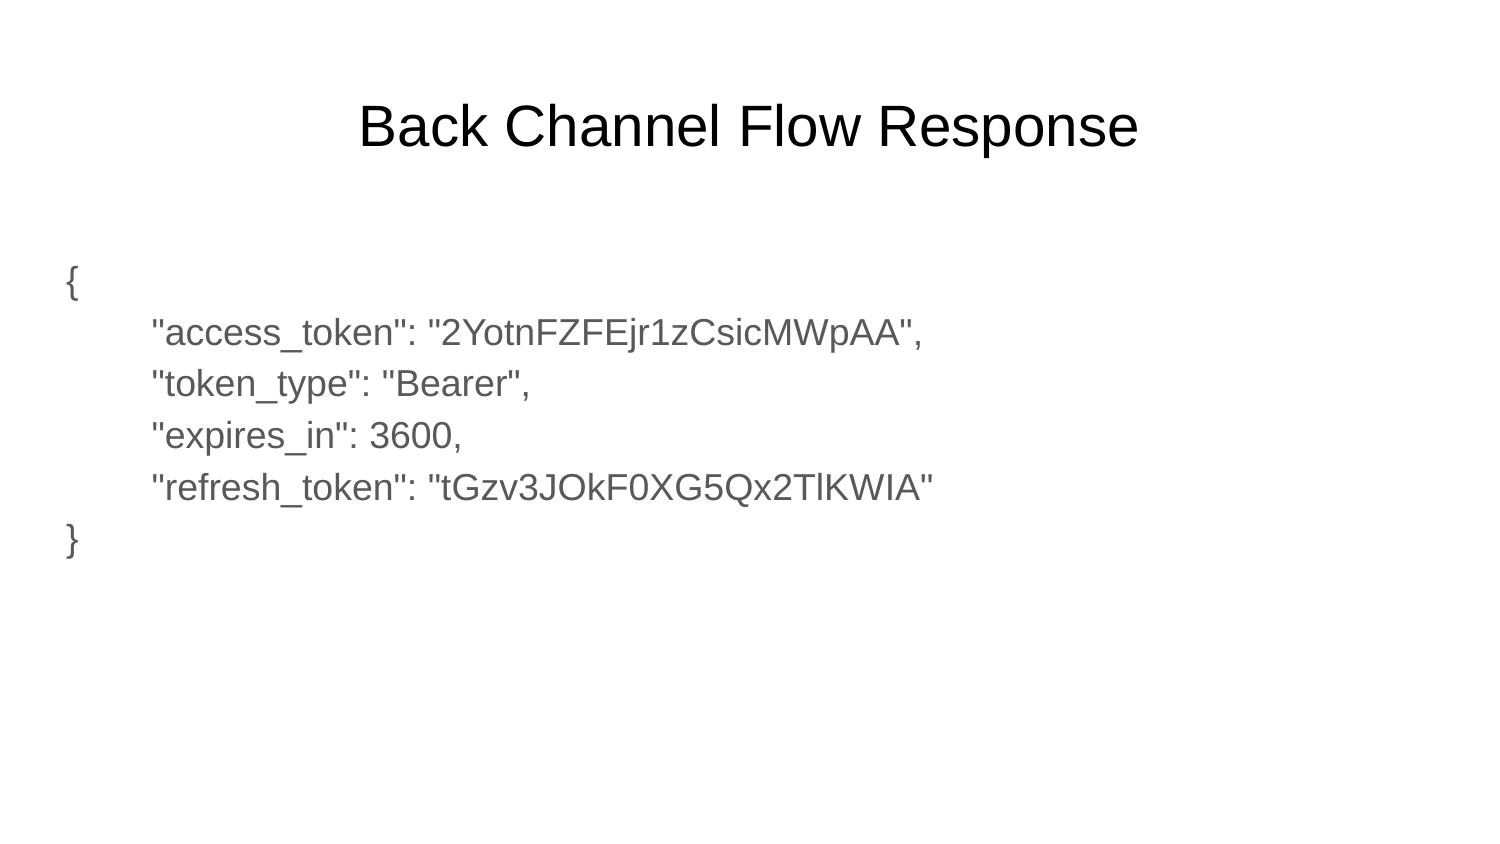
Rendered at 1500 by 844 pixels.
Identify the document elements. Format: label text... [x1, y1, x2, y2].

list { "access_token": "2YotnFZFEjr1zCsicMWpAA", "token_type": "Bearer", "expires_in": 3600, "refresh_token": "tGzv3JOkF0XG5Qx2TlKWIA" } [51, 189, 1449, 705]
title Back Channel Flow Response [51, 72, 1449, 167]
